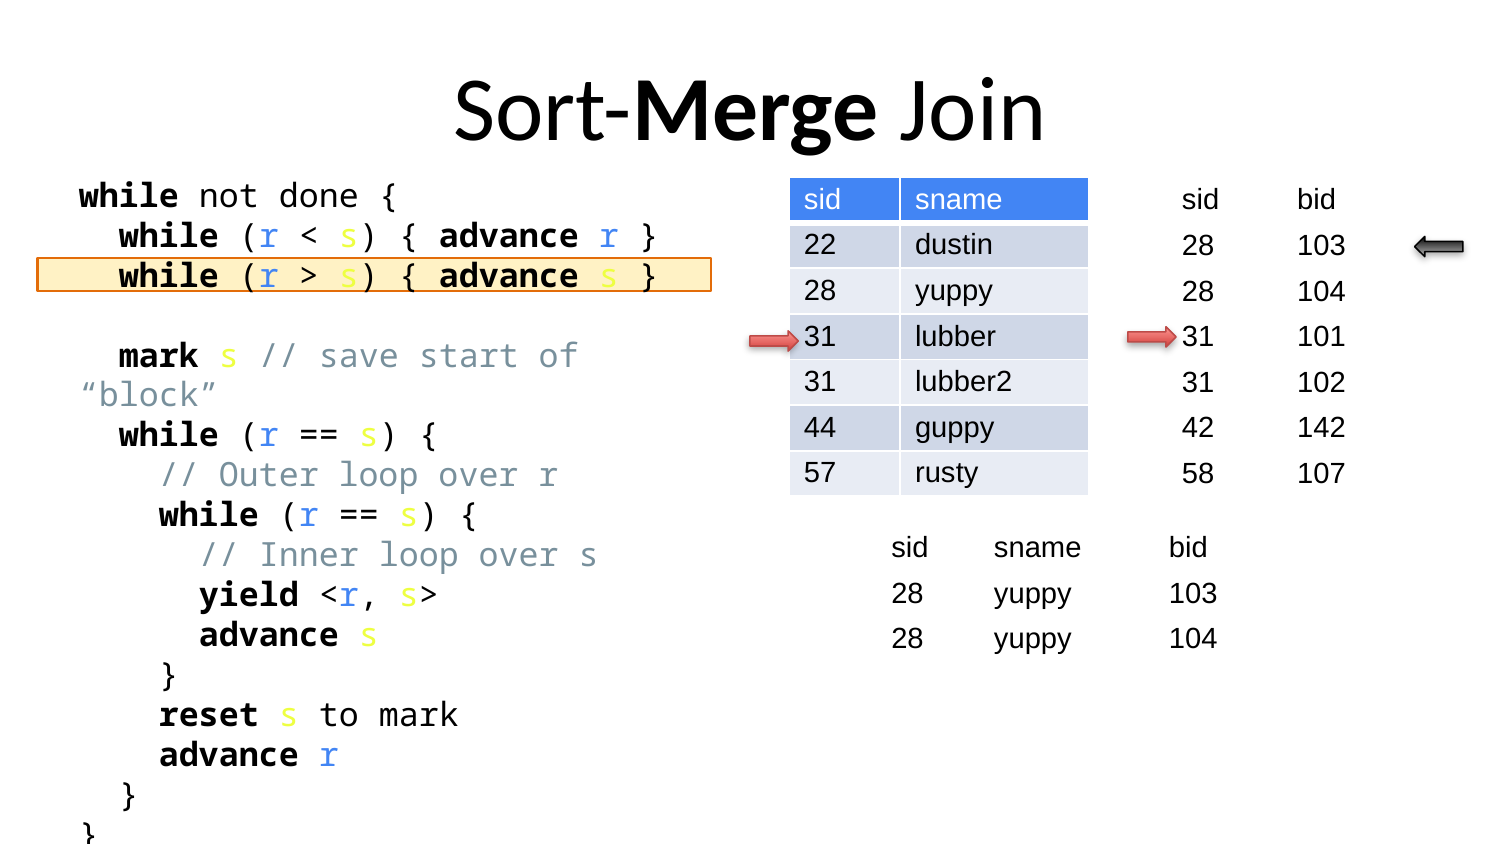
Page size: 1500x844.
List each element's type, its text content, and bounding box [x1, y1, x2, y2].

text_box while not done { while (r < s) { advance r } while (r > s) { advance s } mark s // save start of “block” while (r == s) { // Outer loop over r while (r == s) { // Inner loop over s yield <r, s> advance s } reset s to mark advance r } } [63, 166, 702, 663]
table_cell yuppy [979, 571, 1154, 617]
table_cell lubber2 [901, 360, 1088, 404]
table_cell 28 [876, 617, 979, 662]
table_cell 31 [1167, 314, 1282, 360]
table_cell 28 [876, 571, 979, 617]
table_header bid [1282, 178, 1424, 223]
table_cell yuppy [979, 617, 1154, 662]
table_cell rusty [901, 452, 1088, 495]
table_cell 31 [1167, 360, 1282, 406]
table_cell 31 [790, 360, 899, 404]
table_cell guppy [901, 406, 1088, 450]
table_cell 57 [790, 452, 899, 495]
table_cell 104 [1282, 269, 1424, 314]
table_cell 103 [1282, 223, 1424, 269]
table_cell 28 [1167, 223, 1282, 269]
table_header sname [901, 178, 1088, 220]
table_cell 104 [1154, 617, 1329, 662]
table_cell lubber [901, 315, 1088, 359]
table_header sid [790, 178, 899, 220]
text_box [749, 330, 799, 352]
table_cell 42 [1167, 406, 1282, 451]
table_cell 58 [1167, 451, 1282, 497]
table_cell 44 [790, 406, 899, 450]
table_cell 101 [1282, 314, 1424, 360]
text_box [1414, 236, 1463, 257]
table_cell 28 [790, 269, 899, 313]
table_cell 31 [790, 315, 899, 359]
table_header bid [1154, 525, 1329, 571]
table_header sname [979, 525, 1154, 571]
table_cell 102 [1282, 360, 1424, 406]
table_cell 142 [1282, 406, 1424, 451]
table_header sid [876, 525, 979, 571]
table_cell dustin [901, 226, 1088, 267]
title Sort-Merge Join [75, 33, 1425, 175]
text_box [37, 257, 63, 291]
text_box [702, 257, 711, 291]
table_cell 107 [1282, 451, 1424, 497]
table_cell 22 [790, 226, 899, 267]
text_box [1127, 326, 1177, 348]
table_header sid [1167, 178, 1282, 223]
table_cell 28 [1167, 269, 1282, 314]
table_cell 103 [1154, 571, 1329, 617]
table_cell yuppy [901, 269, 1088, 313]
